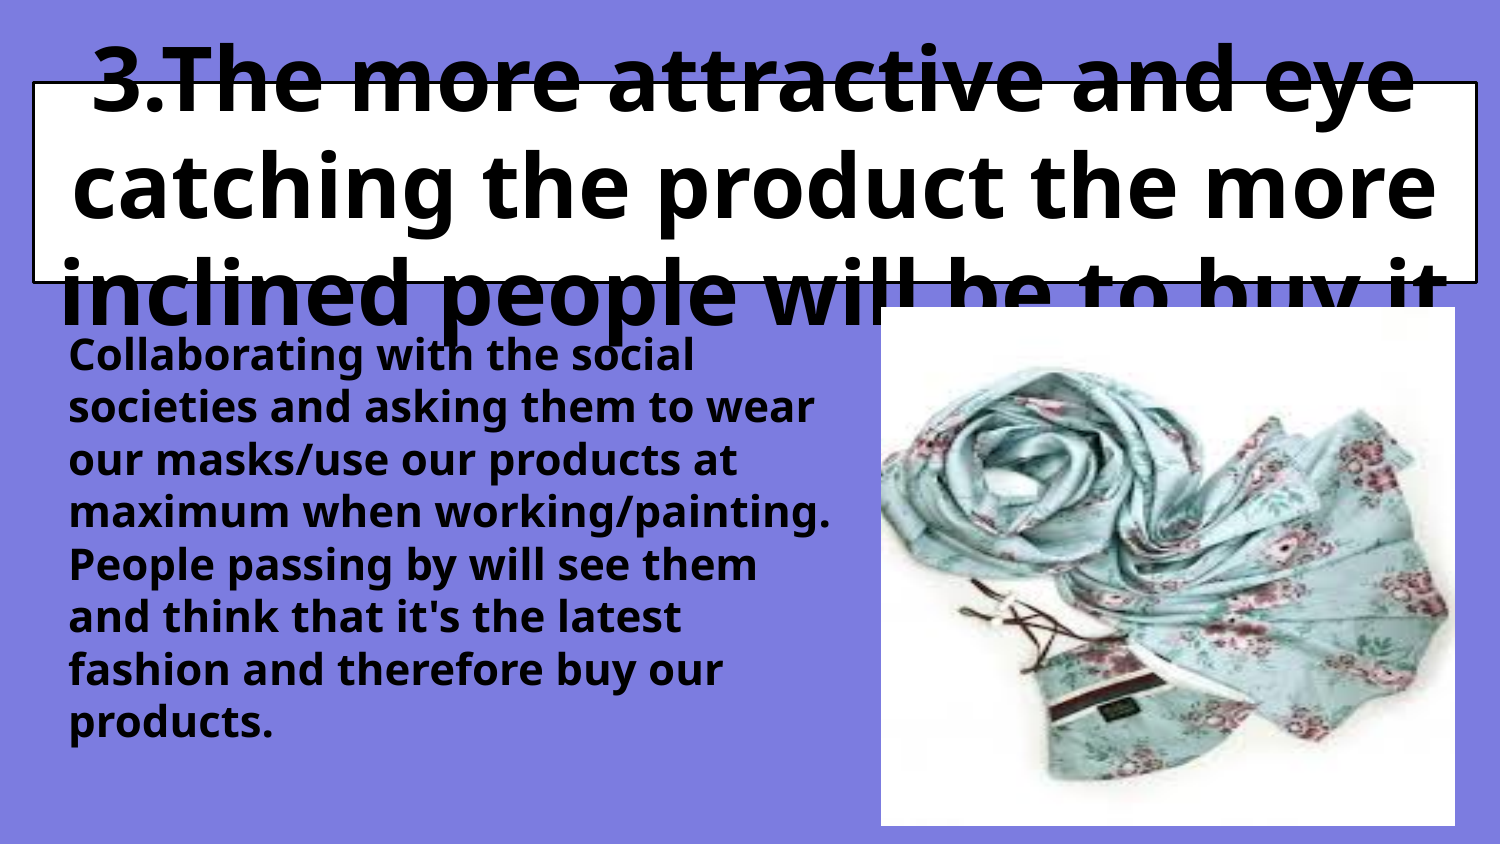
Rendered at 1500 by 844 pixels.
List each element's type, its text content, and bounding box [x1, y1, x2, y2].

text_box ​Collaborating with the social societies and asking them to wear our masks/use our products at maximum when working/painting. People passing by will see them and think that it's the latest fashion and therefore buy our products. [53, 311, 857, 804]
title ​3.The more attractive and eye catching the product the more inclined people will be to buy it [33, 82, 1477, 283]
picture [881, 307, 1455, 826]
